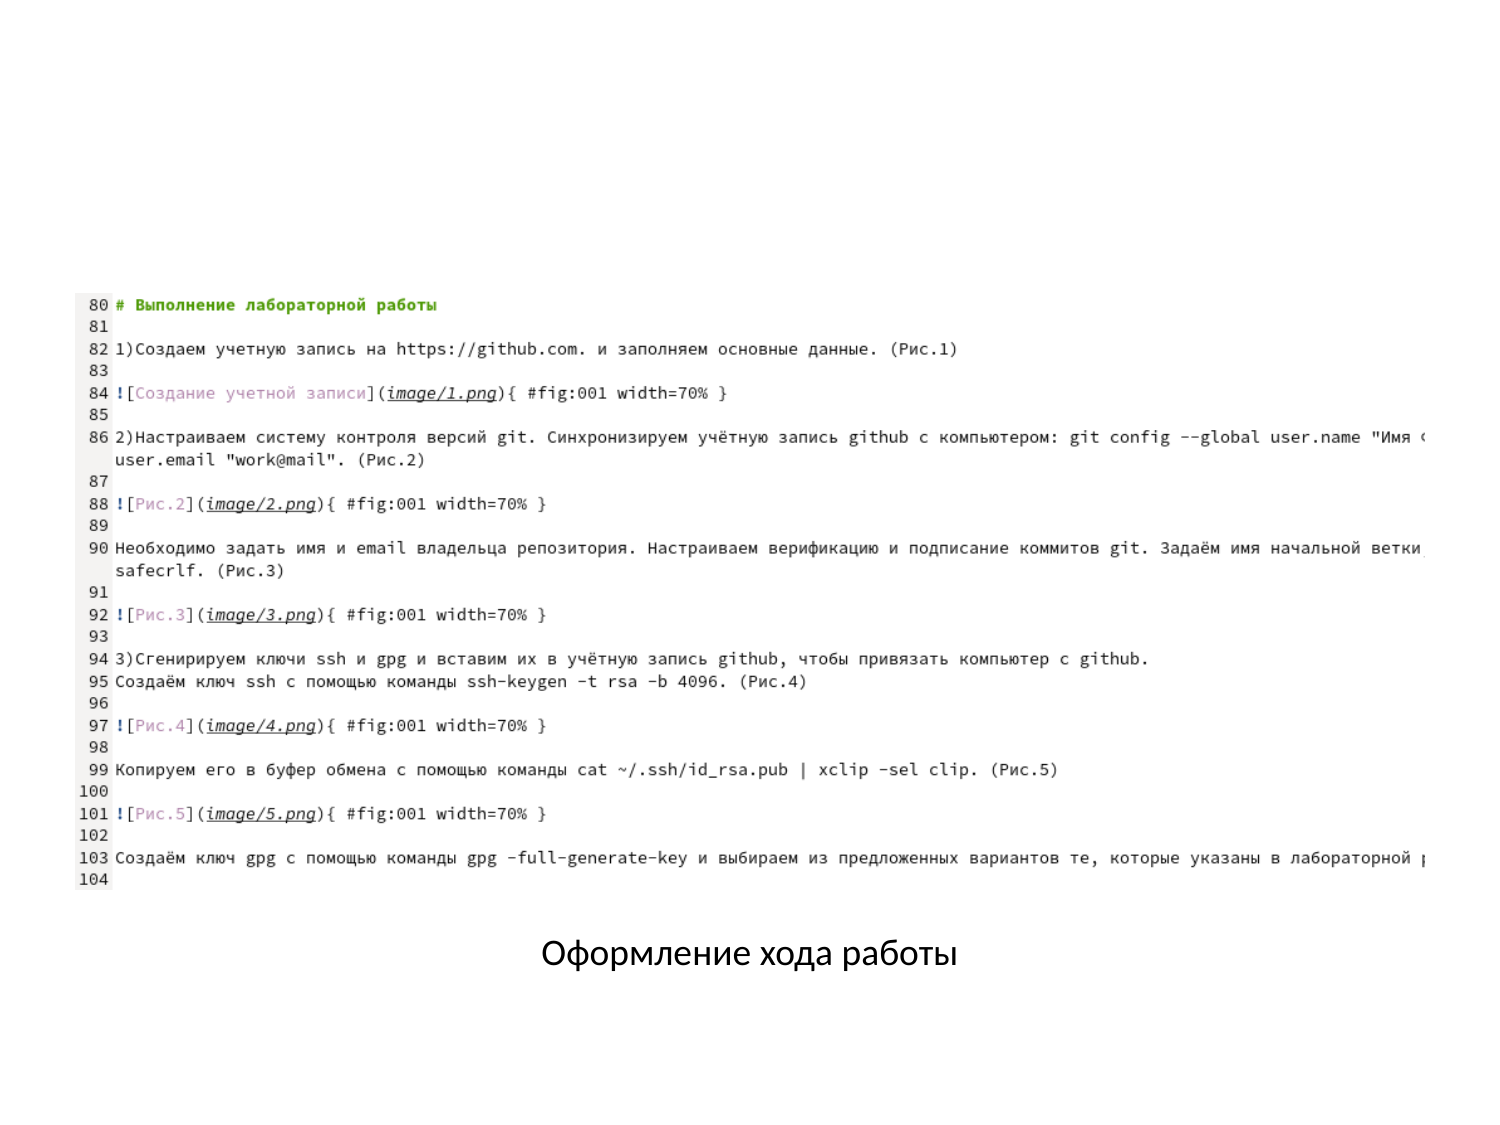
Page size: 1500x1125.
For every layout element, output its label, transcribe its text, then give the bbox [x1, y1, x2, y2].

text_box Оформление хода работы [74, 920, 1425, 1005]
picture [74, 293, 1426, 890]
